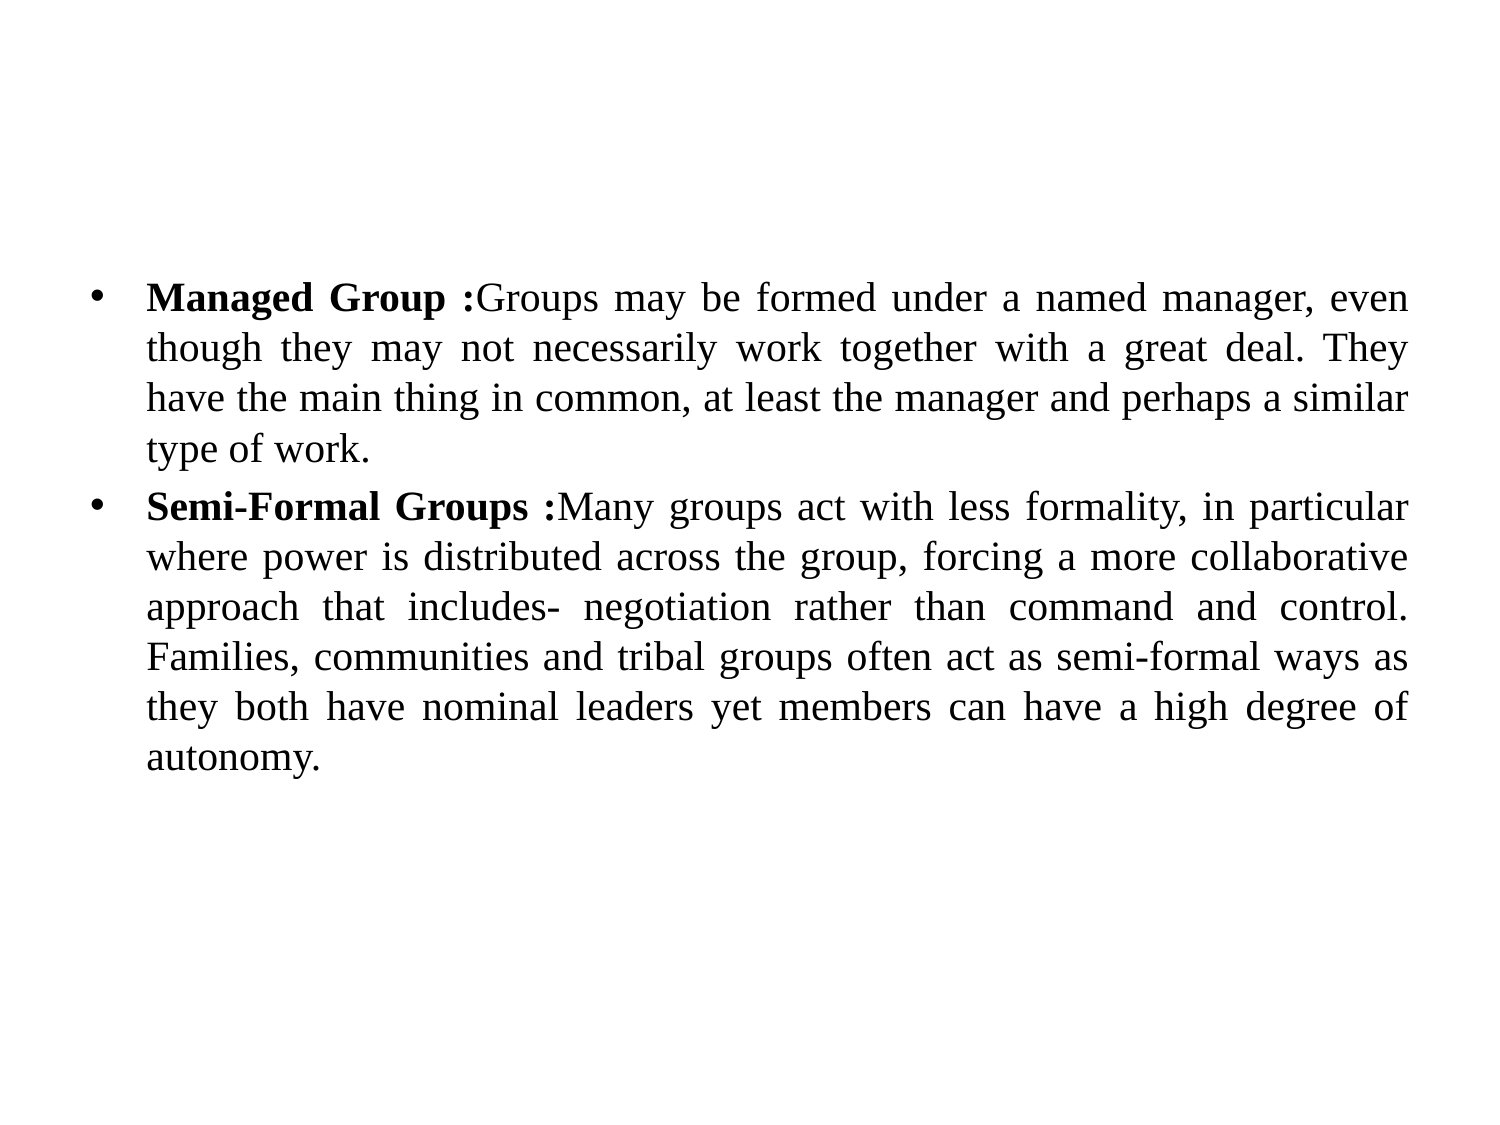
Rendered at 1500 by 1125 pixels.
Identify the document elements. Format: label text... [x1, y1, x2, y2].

list Managed Group :Groups may be formed under a named manager, even though they may not necessarily work together with a great deal. They have the main thing in common, at least the manager and perhaps a similar type of work. Semi-Formal Groups :Many groups act with less formality, in particular where power is distributed across the group, forcing a more collaborative approach that includes- negotiation rather than command and control. Families, communities and tribal groups often act as semi-formal ways as they both have nominal leaders yet members can have a high degree of autonomy. [75, 262, 1425, 1005]
